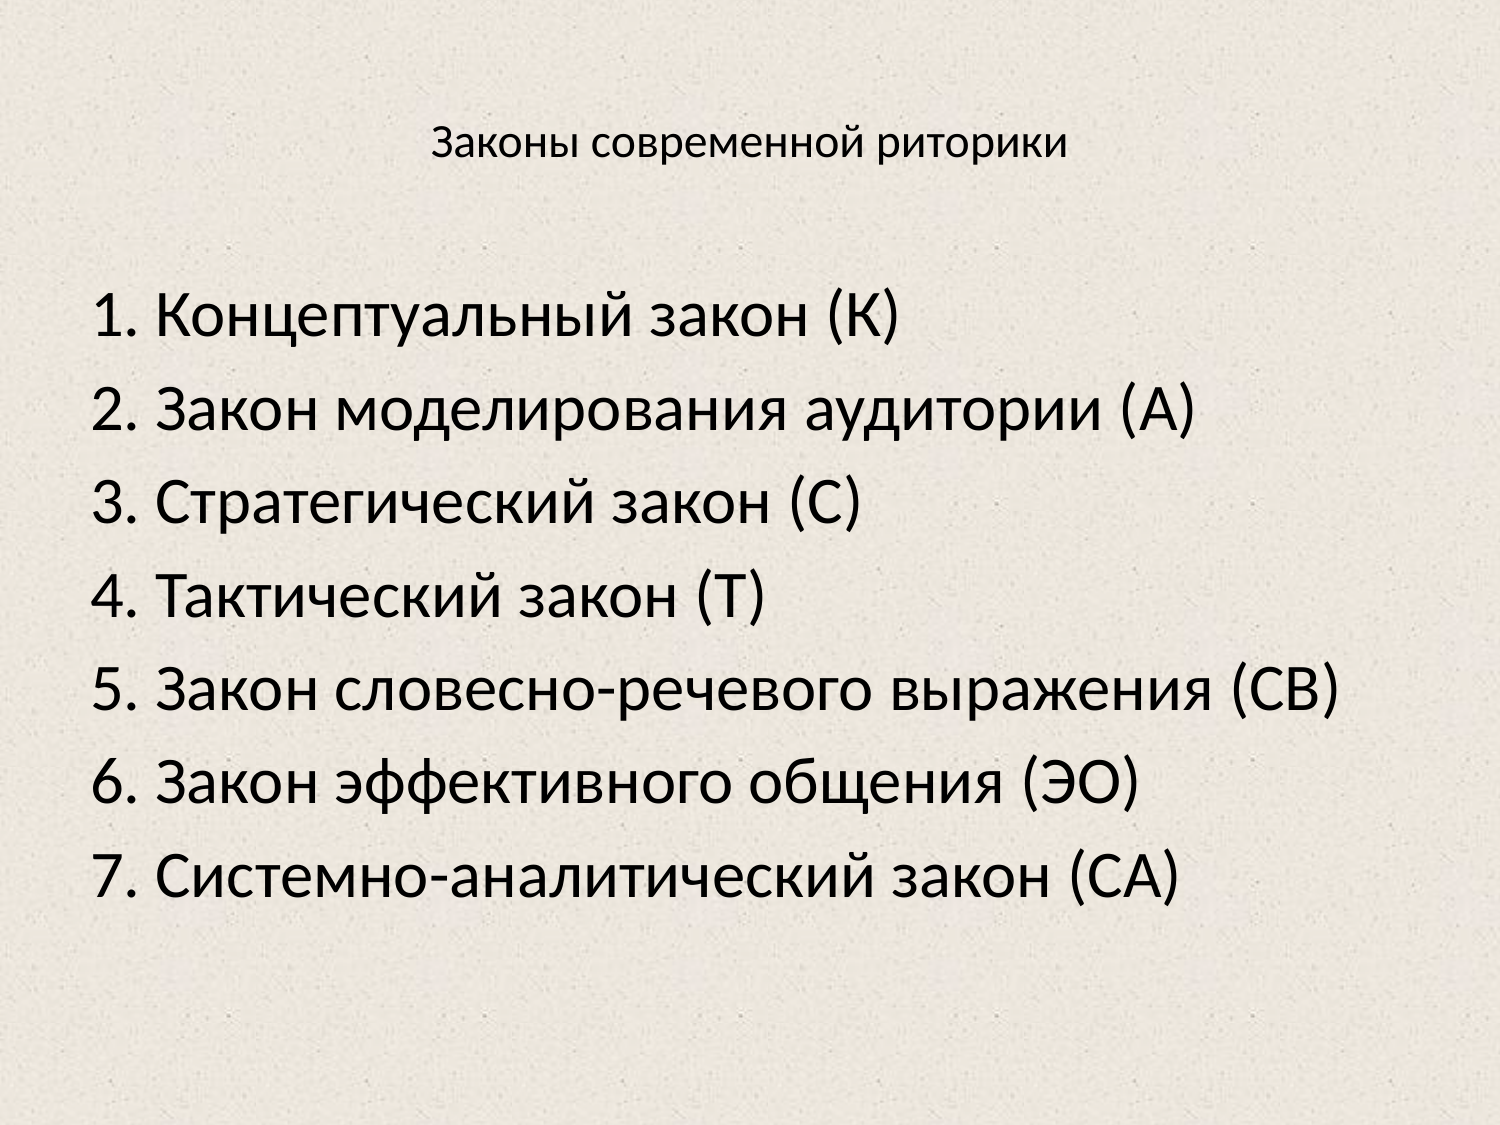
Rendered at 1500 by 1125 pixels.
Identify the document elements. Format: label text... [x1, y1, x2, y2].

title Законы современной риторики [75, 45, 1425, 233]
list 1. Концептуальный закон (К) 2. Закон моделирования аудитории (А) 3. Стратегический закон (С) 4. Тактический закон (Т) 5. Закон словесно-речевого выражения (СВ) 6. Закон эффективного общения (ЭО) 7. Системно-аналитический закон (СА) [75, 262, 1425, 1005]
